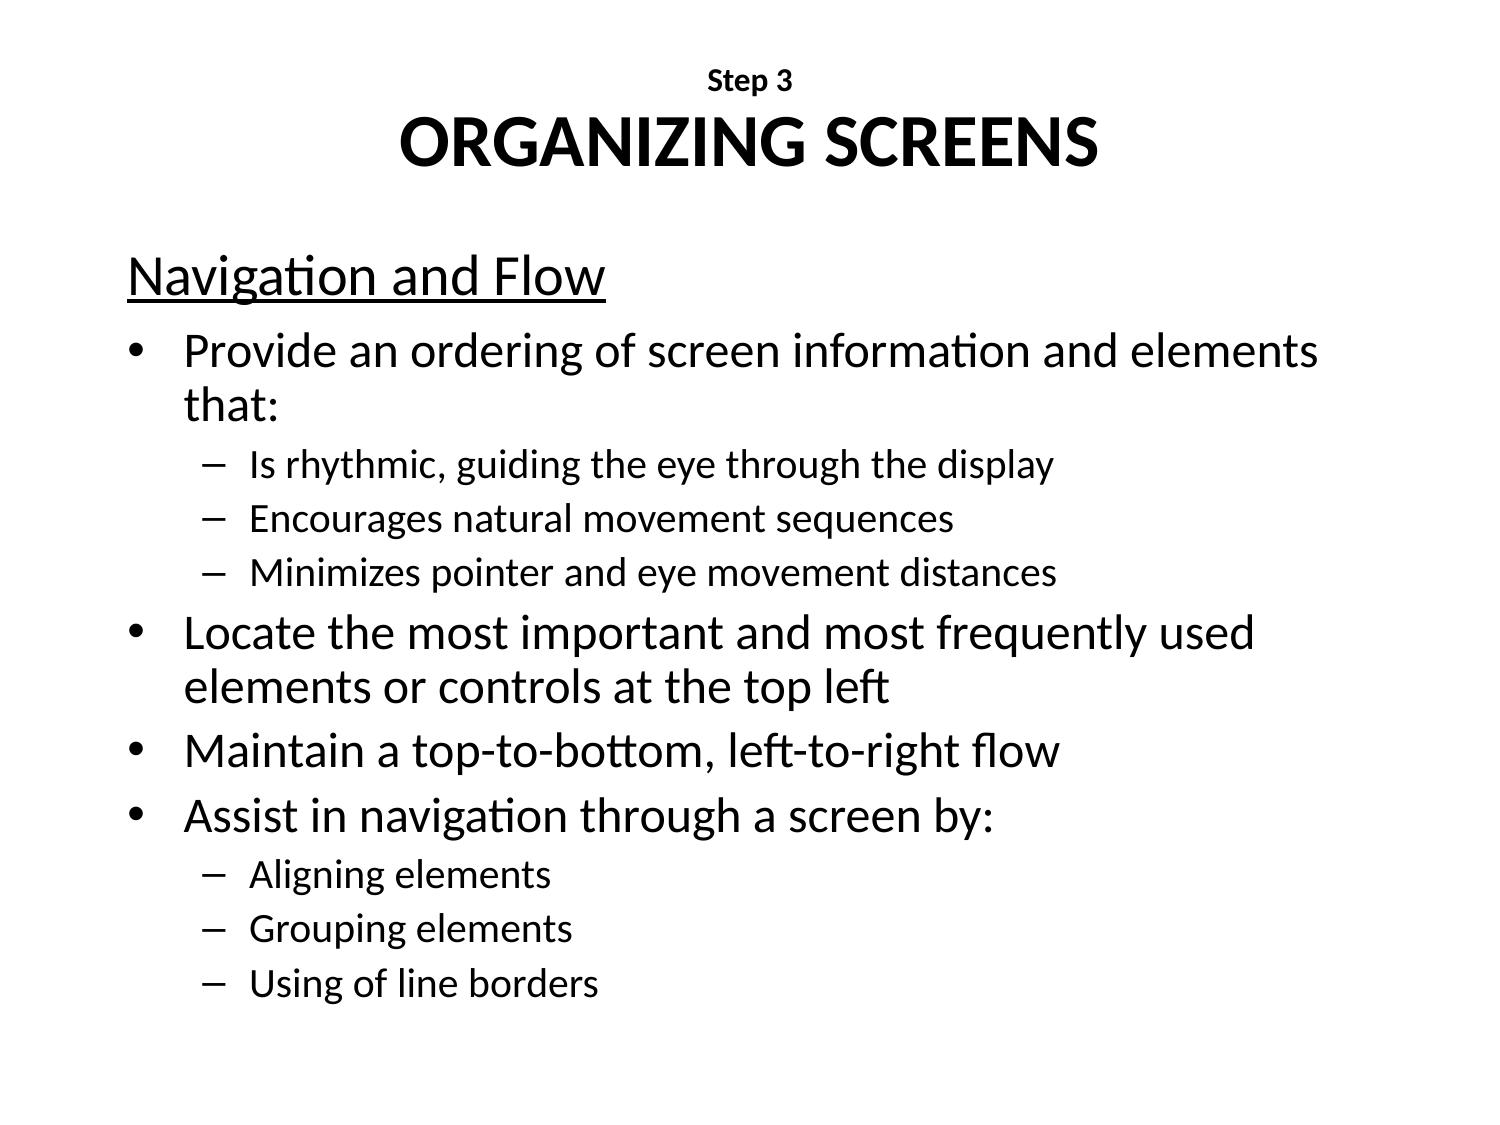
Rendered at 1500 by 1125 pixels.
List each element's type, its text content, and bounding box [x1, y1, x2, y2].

list Navigation and Flow Provide an ordering of screen information and elements that: Is rhythmic, guiding the eye through the display Encourages natural movement sequences Minimizes pointer and eye movement distances Locate the most important and most frequently used elements or controls at the top left Maintain a top-to-bottom, left-to-right flow Assist in navigation through a screen by: Aligning elements Grouping elements Using of line borders [112, 237, 1413, 1038]
title Step 3 ORGANIZING SCREENS [75, 45, 1425, 200]
